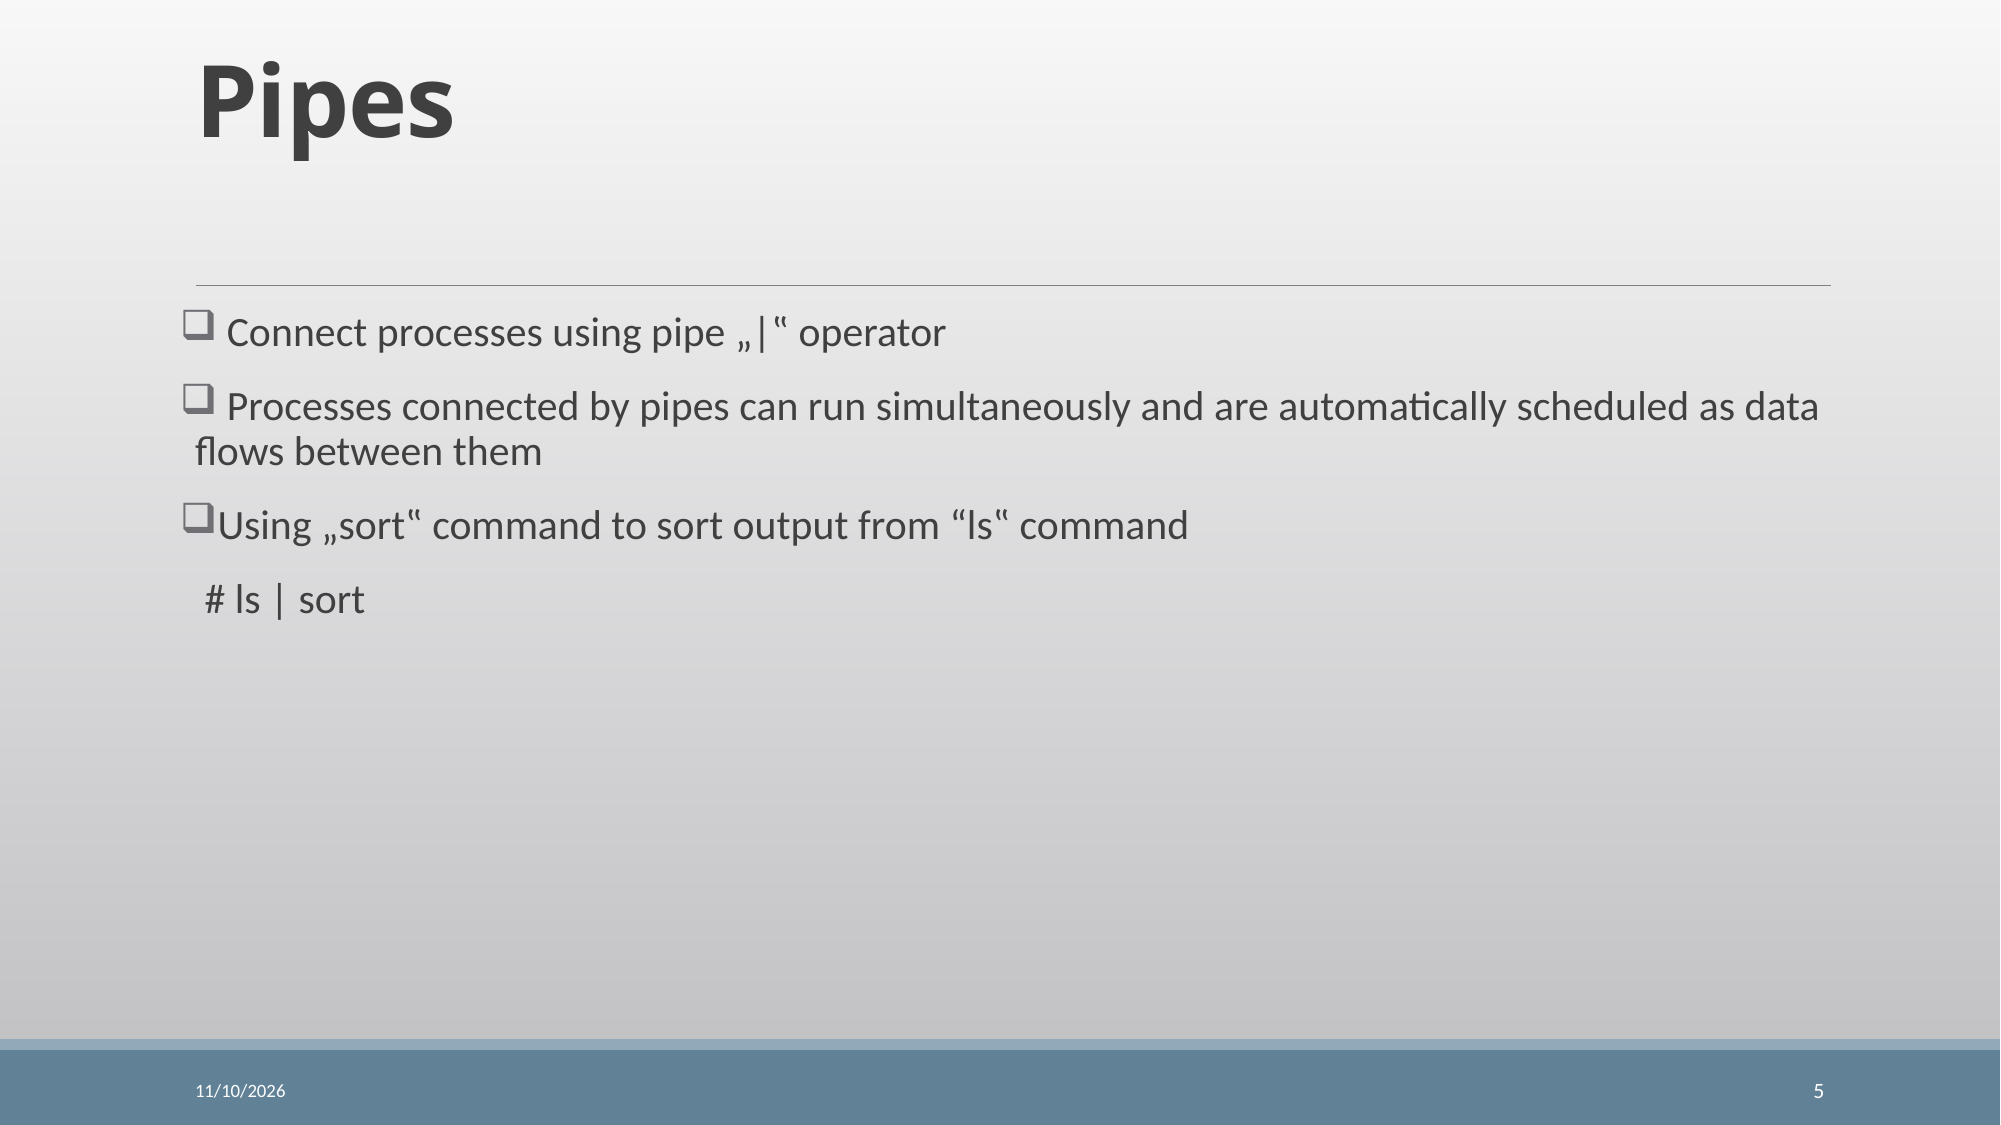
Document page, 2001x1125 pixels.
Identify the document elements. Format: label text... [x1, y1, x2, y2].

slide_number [180, 1059, 586, 1120]
list Connect processes using pipe „|‟ operator Processes connected by pipes can run simultaneously and are automatically scheduled as data flows between them Using „sort‟ command to sort output from “ls‟ command # ls | sort [180, 302, 1830, 963]
slide_number 5 [1624, 1059, 1840, 1120]
title Pipes [180, 47, 1830, 285]
